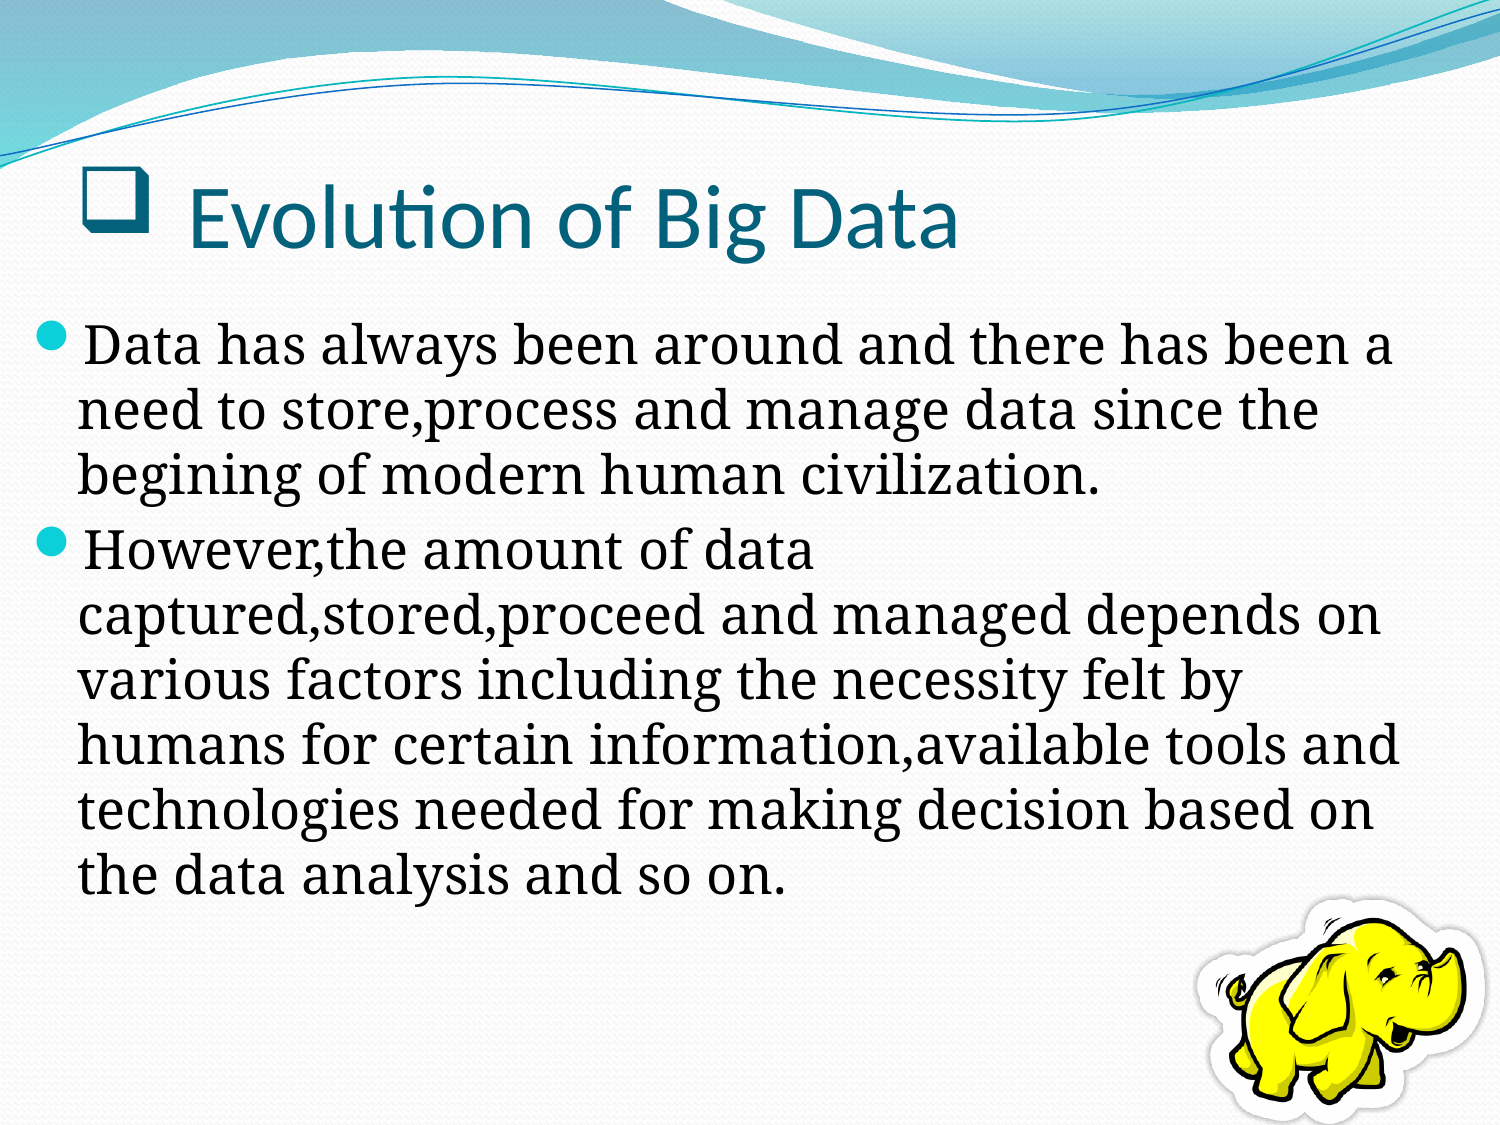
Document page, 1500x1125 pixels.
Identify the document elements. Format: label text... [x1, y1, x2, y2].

list Data has always been around and there has been a need to store,process and manage data since the begining of modern human civilization. However,the amount of data captured,stored,proceed and managed depends on various factors including the necessity felt by humans for certain information,available tools and technologies needed for making decision based on the data analysis and so on. [17, 302, 1471, 1038]
picture [1115, 786, 1500, 1125]
title Evolution of Big Data [75, 115, 1425, 268]
